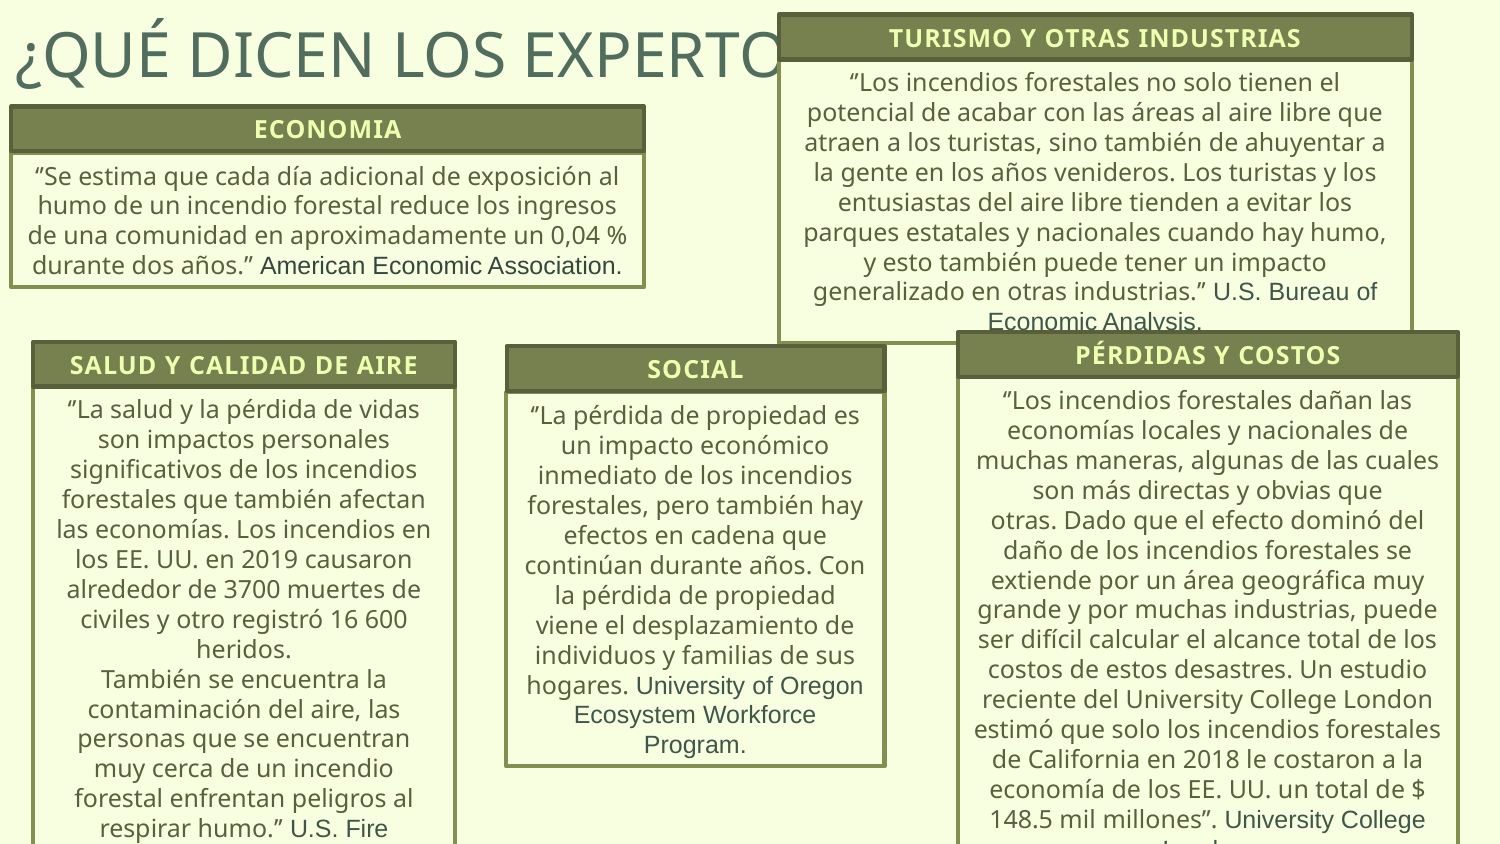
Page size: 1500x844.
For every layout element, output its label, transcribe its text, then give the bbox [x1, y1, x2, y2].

text_box TURISMO Y OTRAS INDUSTRIAS [777, 12, 1414, 62]
text_box SALUD Y CALIDAD DE AIRE [31, 340, 457, 389]
text_box ‘’La salud y la pérdida de vidas son impactos personales significativos de los incendios forestales que también afectan las economías. Los incendios en los EE. UU. en 2019 causaron alrededor de 3700 muertes de civiles y otro registró 16 600 heridos. También se encuentra la contaminación del aire, las personas que se encuentran muy cerca de un incendio forestal enfrentan peligros al respirar humo.’’ U.S. Fire Statistics. [33, 389, 456, 844]
text_box ECONOMIA [9, 104, 646, 153]
text_box ‘’Se estima que cada día adicional de exposición al humo de un incendio forestal reduce los ingresos de una comunidad en aproximadamente un 0,04 % durante dos años.’’ American Economic Association. [11, 153, 645, 288]
text_box PÉRDIDAS Y COSTOS [956, 330, 1460, 379]
text_box ‘’Los incendios forestales no solo tienen el potencial de acabar con las áreas al aire libre que atraen a los turistas, sino también de ahuyentar a la gente en los años venideros. Los turistas y los entusiastas del aire libre tienden a evitar los parques estatales y nacionales cuando hay humo, y esto también puede tener un impacto generalizado en otras industrias.’’ U.S. Bureau of Economic Analysis. [778, 62, 1412, 344]
text_box ‘’Los incendios forestales dañan las economías locales y nacionales de muchas maneras, algunas de las cuales son más directas y obvias que otras. Dado que el efecto dominó del daño de los incendios forestales se extiende por un área geográfica muy grande y por muchas industrias, puede ser difícil calcular el alcance total de los costos de estos desastres. Un estudio reciente del University College London estimó que solo los incendios forestales de California en 2018 le costaron a la economía de los EE. UU. un total de $ 148.5 mil millones’’. University College London. [957, 379, 1458, 844]
title ¿QUÉ DICEN LOS EXPERTOS? [0, 0, 1254, 103]
text_box SOCIAL [505, 344, 887, 393]
text_box ‘’La pérdida de propiedad es un impacto económico inmediato de los incendios forestales, pero también hay efectos en cadena que continúan durante años. Con la pérdida de propiedad viene el desplazamiento de individuos y familias de sus hogares. University of Oregon Ecosystem Workforce Program. [506, 393, 885, 767]
